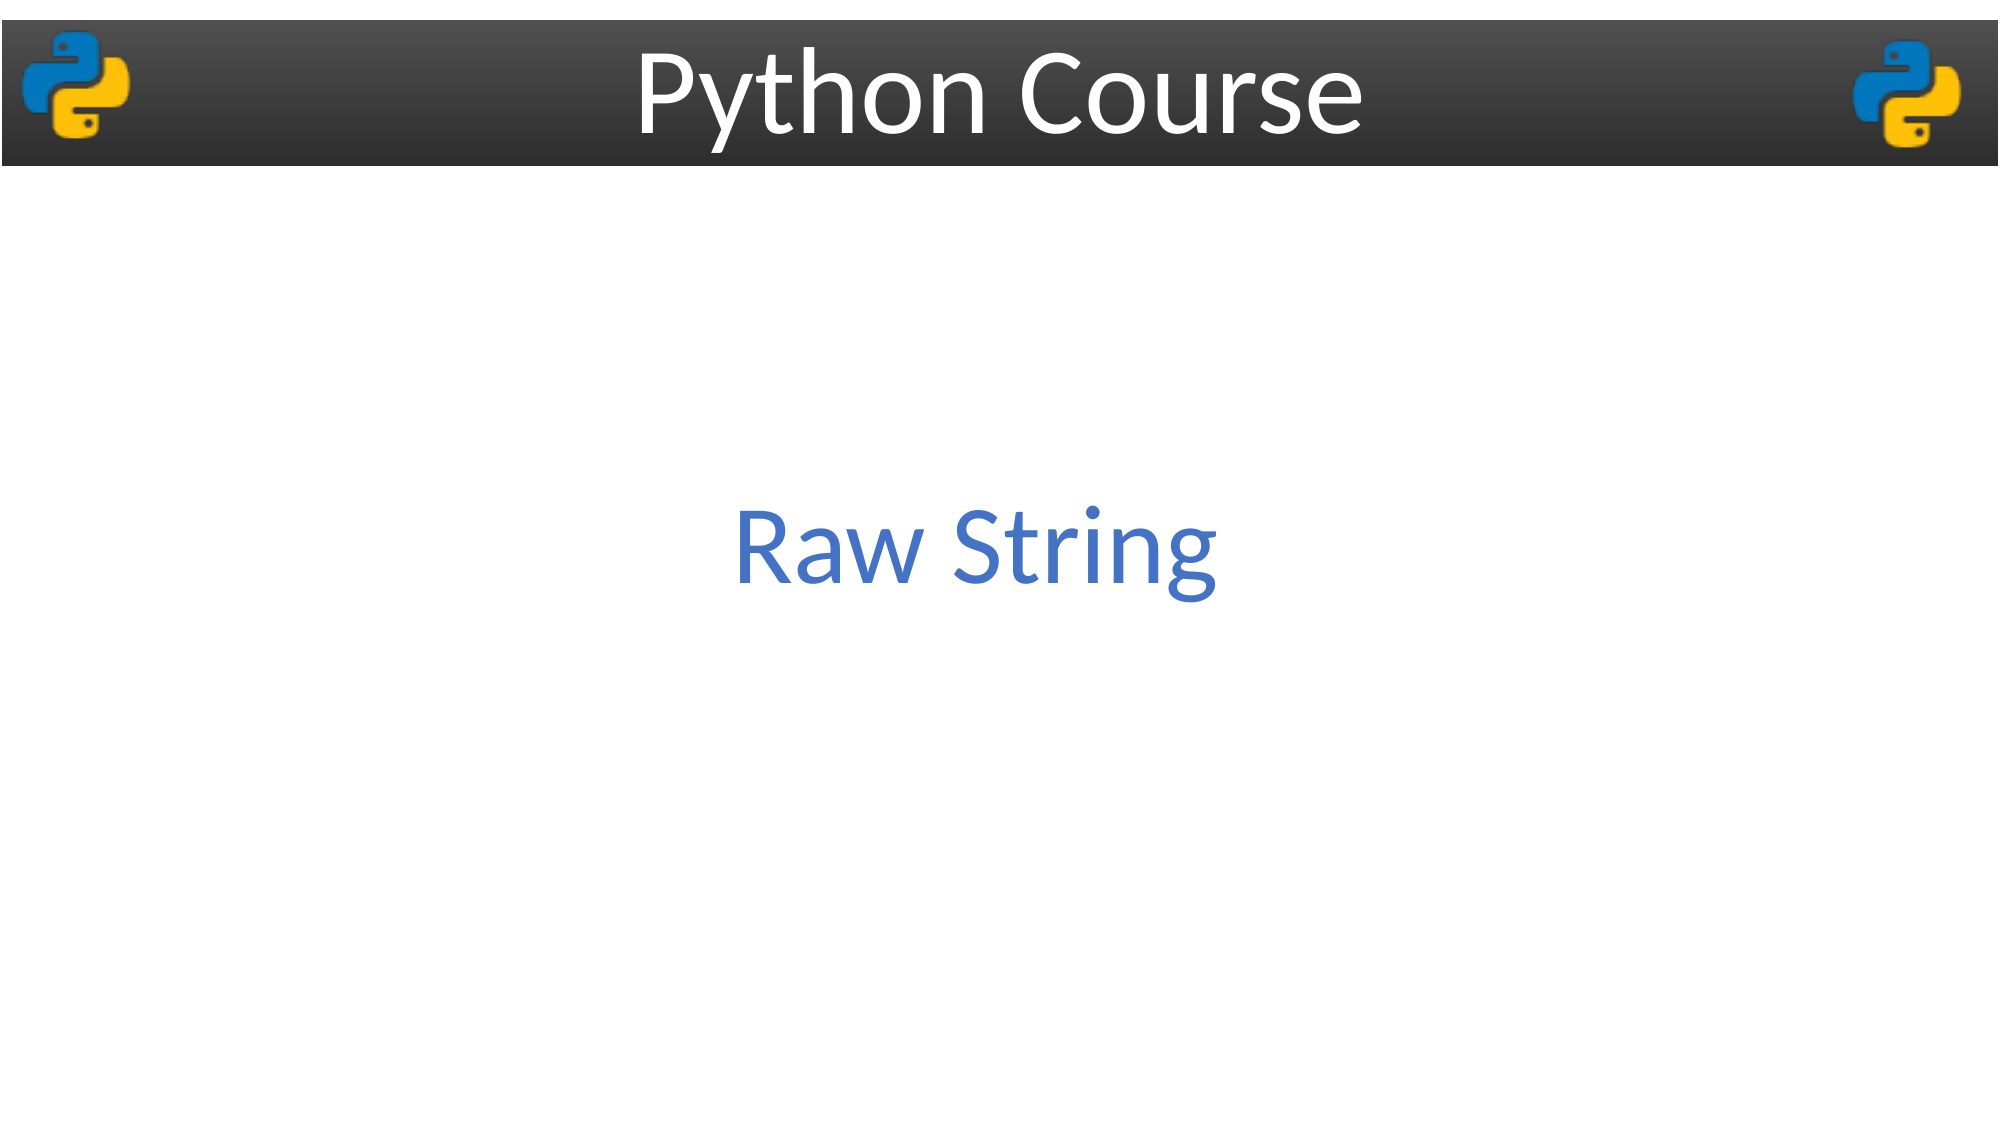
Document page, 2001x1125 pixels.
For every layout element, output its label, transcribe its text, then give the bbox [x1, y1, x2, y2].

subtitle Raw String [225, 478, 1726, 751]
title Python Course [0, 17, 2000, 169]
picture [1841, 27, 1977, 163]
picture [10, 18, 146, 154]
